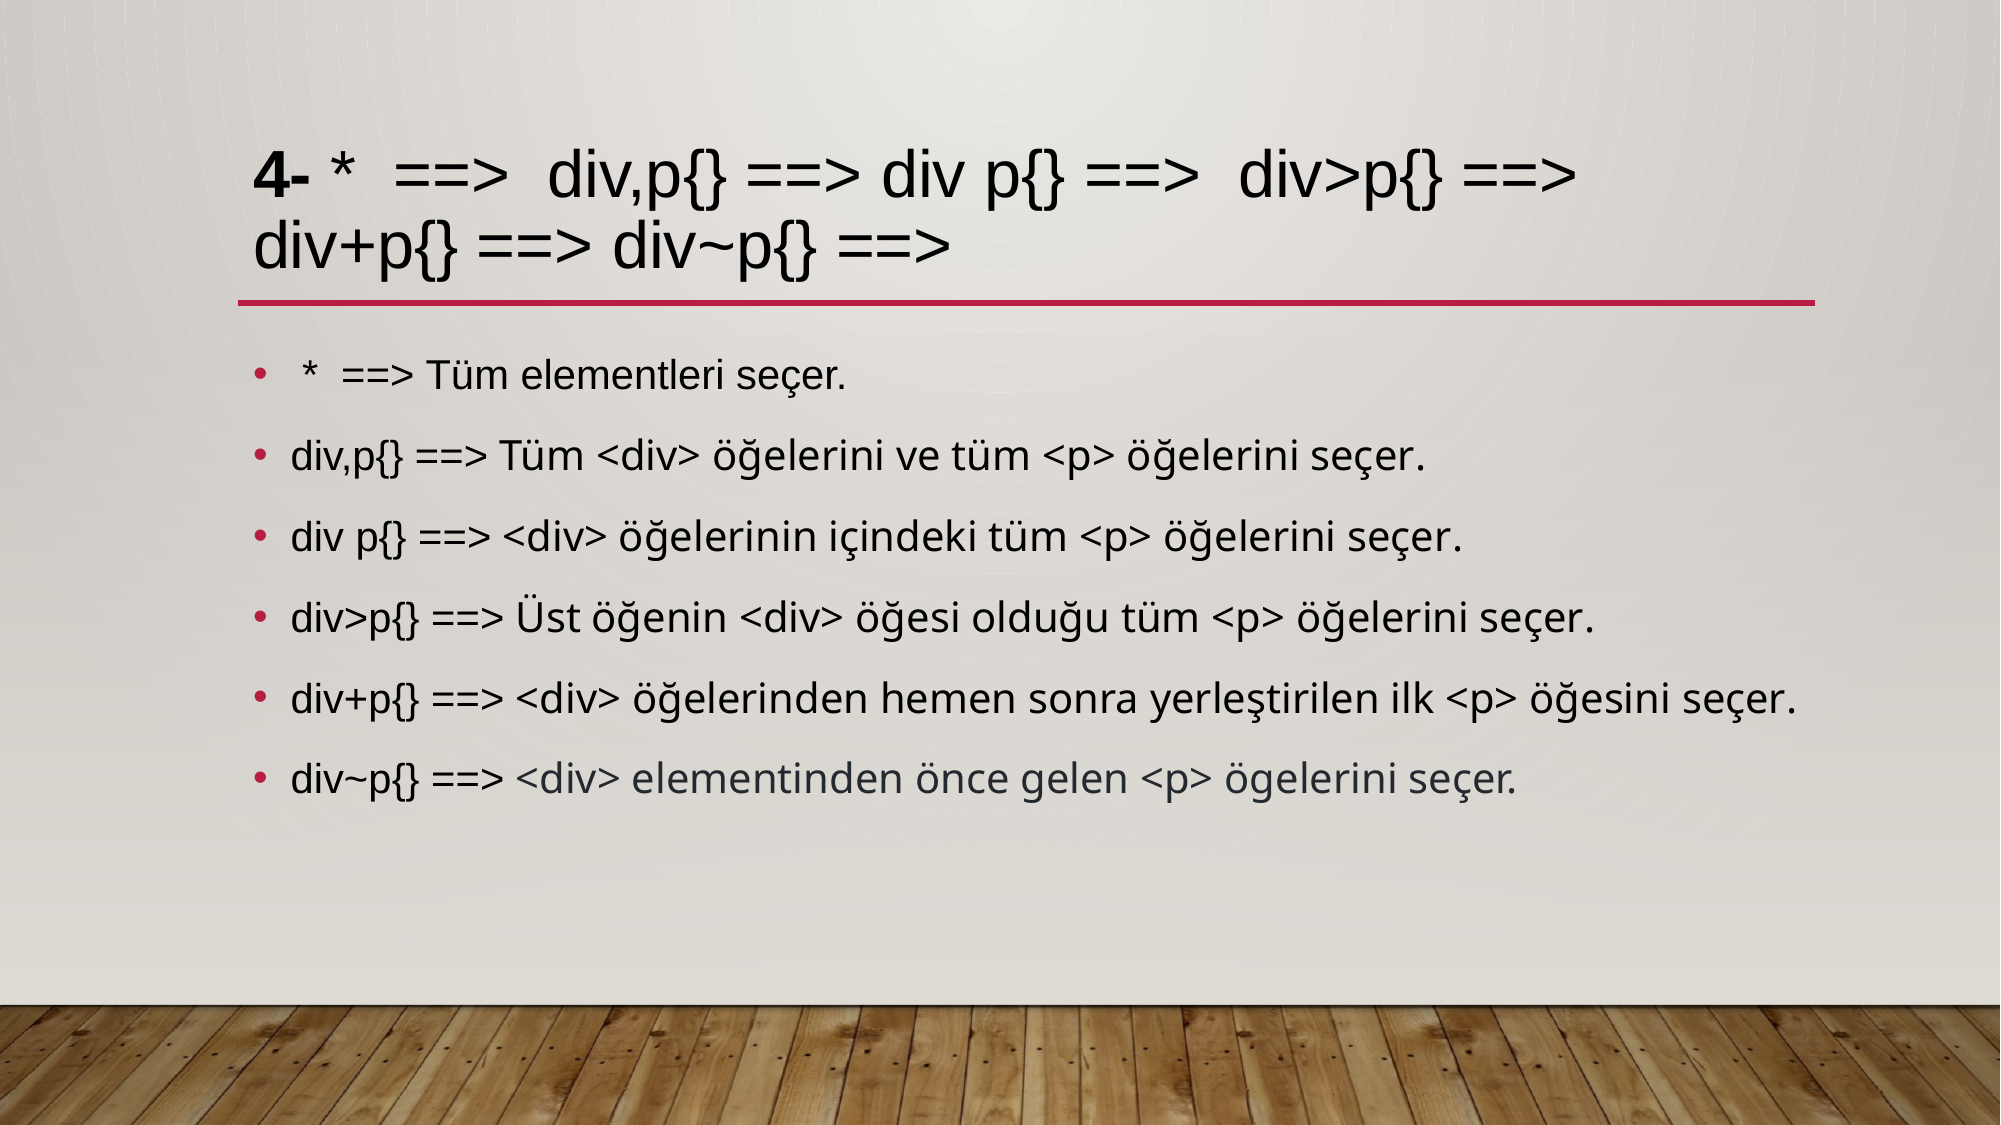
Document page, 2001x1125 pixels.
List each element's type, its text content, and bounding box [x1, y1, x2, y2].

list * ==> Tüm elementleri seçer. div,p{} ==> Tüm <div> öğelerini ve tüm <p> öğelerini seçer. div p{} ==> <div> öğelerinin içindeki tüm <p> öğelerini seçer. div>p{} ==> Üst öğenin <div> öğesi olduğu tüm <p> öğelerini seçer. div+p{} ==> <div> öğelerinden hemen sonra yerleştirilen ilk <p> öğesini seçer. div~p{} ==> <div> elementinden önce gelen <p> ögelerini seçer. [238, 330, 1814, 897]
picture [0, 1005, 2000, 1125]
title 4- * ==> div,p{} ==> div p{} ==> div>p{} ==> div+p{} ==> div~p{} ==> [238, 131, 1814, 305]
